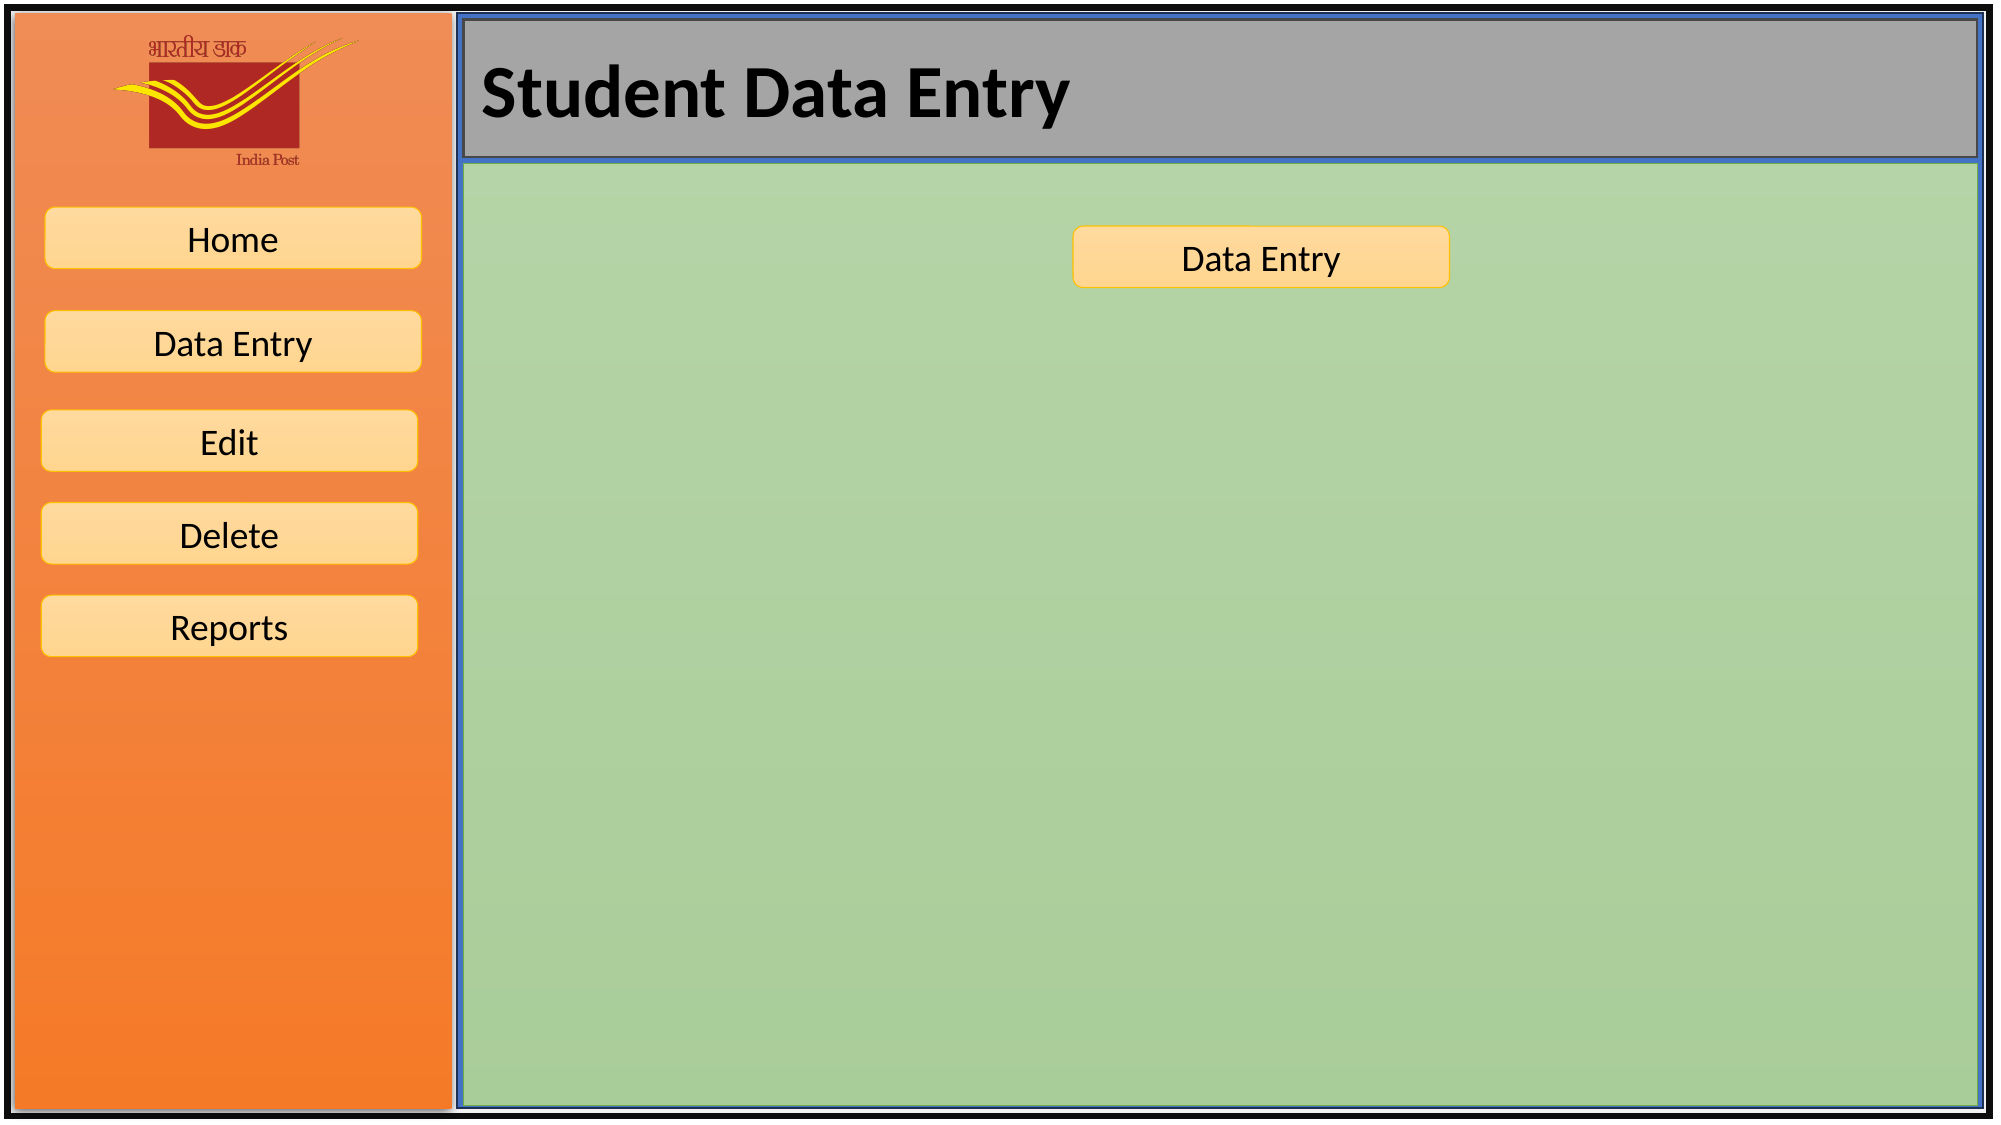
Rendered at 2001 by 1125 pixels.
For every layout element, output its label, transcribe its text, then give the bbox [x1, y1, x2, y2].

text_box Reports [40, 594, 419, 658]
text_box [463, 163, 1978, 1106]
text_box Delete [40, 501, 419, 565]
text_box Edit [40, 409, 419, 472]
text_box Data Entry [1072, 225, 1451, 289]
text_box Data Entry [44, 310, 423, 373]
text_box [15, 13, 452, 1109]
text_box [462, 18, 1978, 158]
text_box [456, 12, 1984, 1109]
picture [113, 35, 359, 166]
text_box [6, 6, 1990, 1117]
text_box Home [44, 206, 423, 270]
text_box Student Data Entry [466, 35, 1087, 141]
